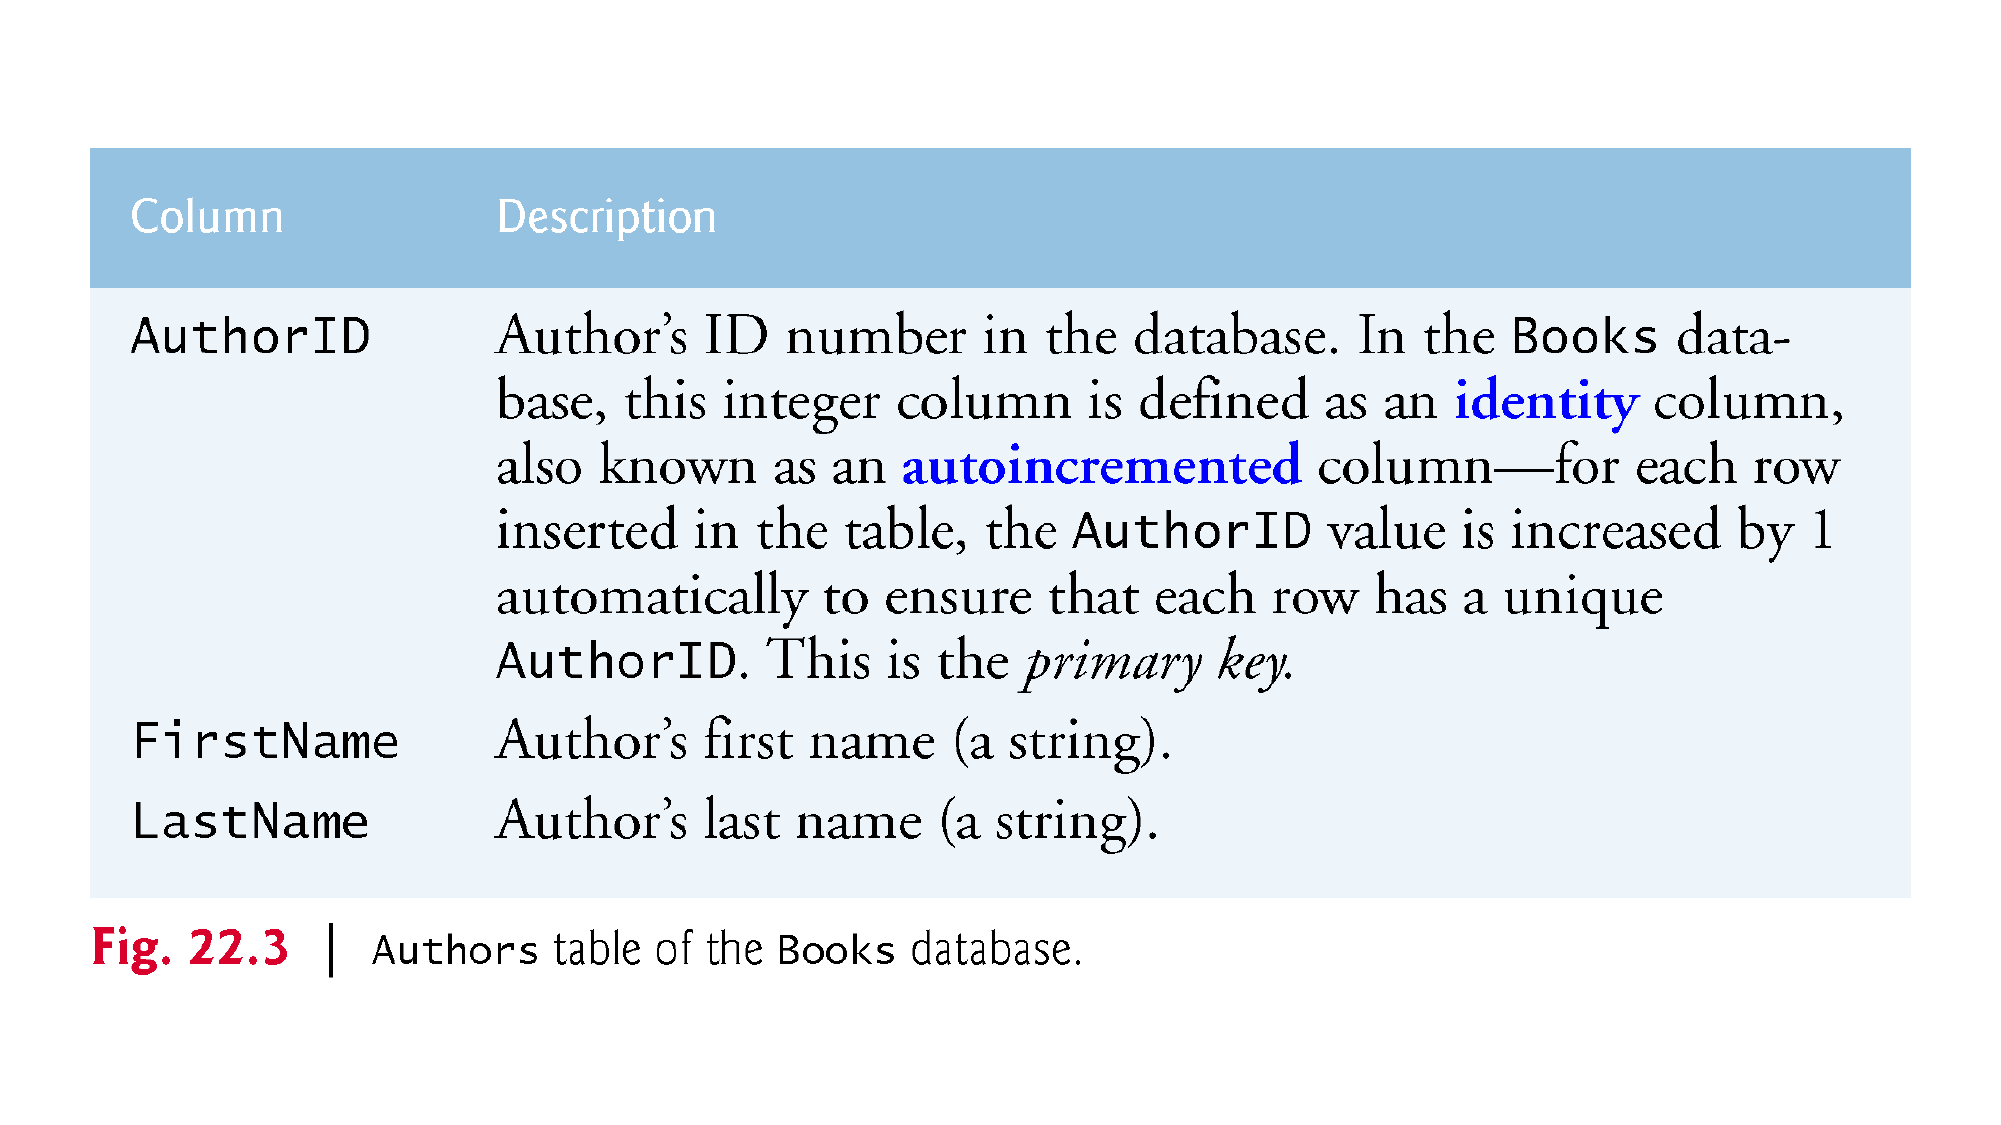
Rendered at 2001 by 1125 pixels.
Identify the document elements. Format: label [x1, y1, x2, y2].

picture [0, 58, 2000, 1067]
